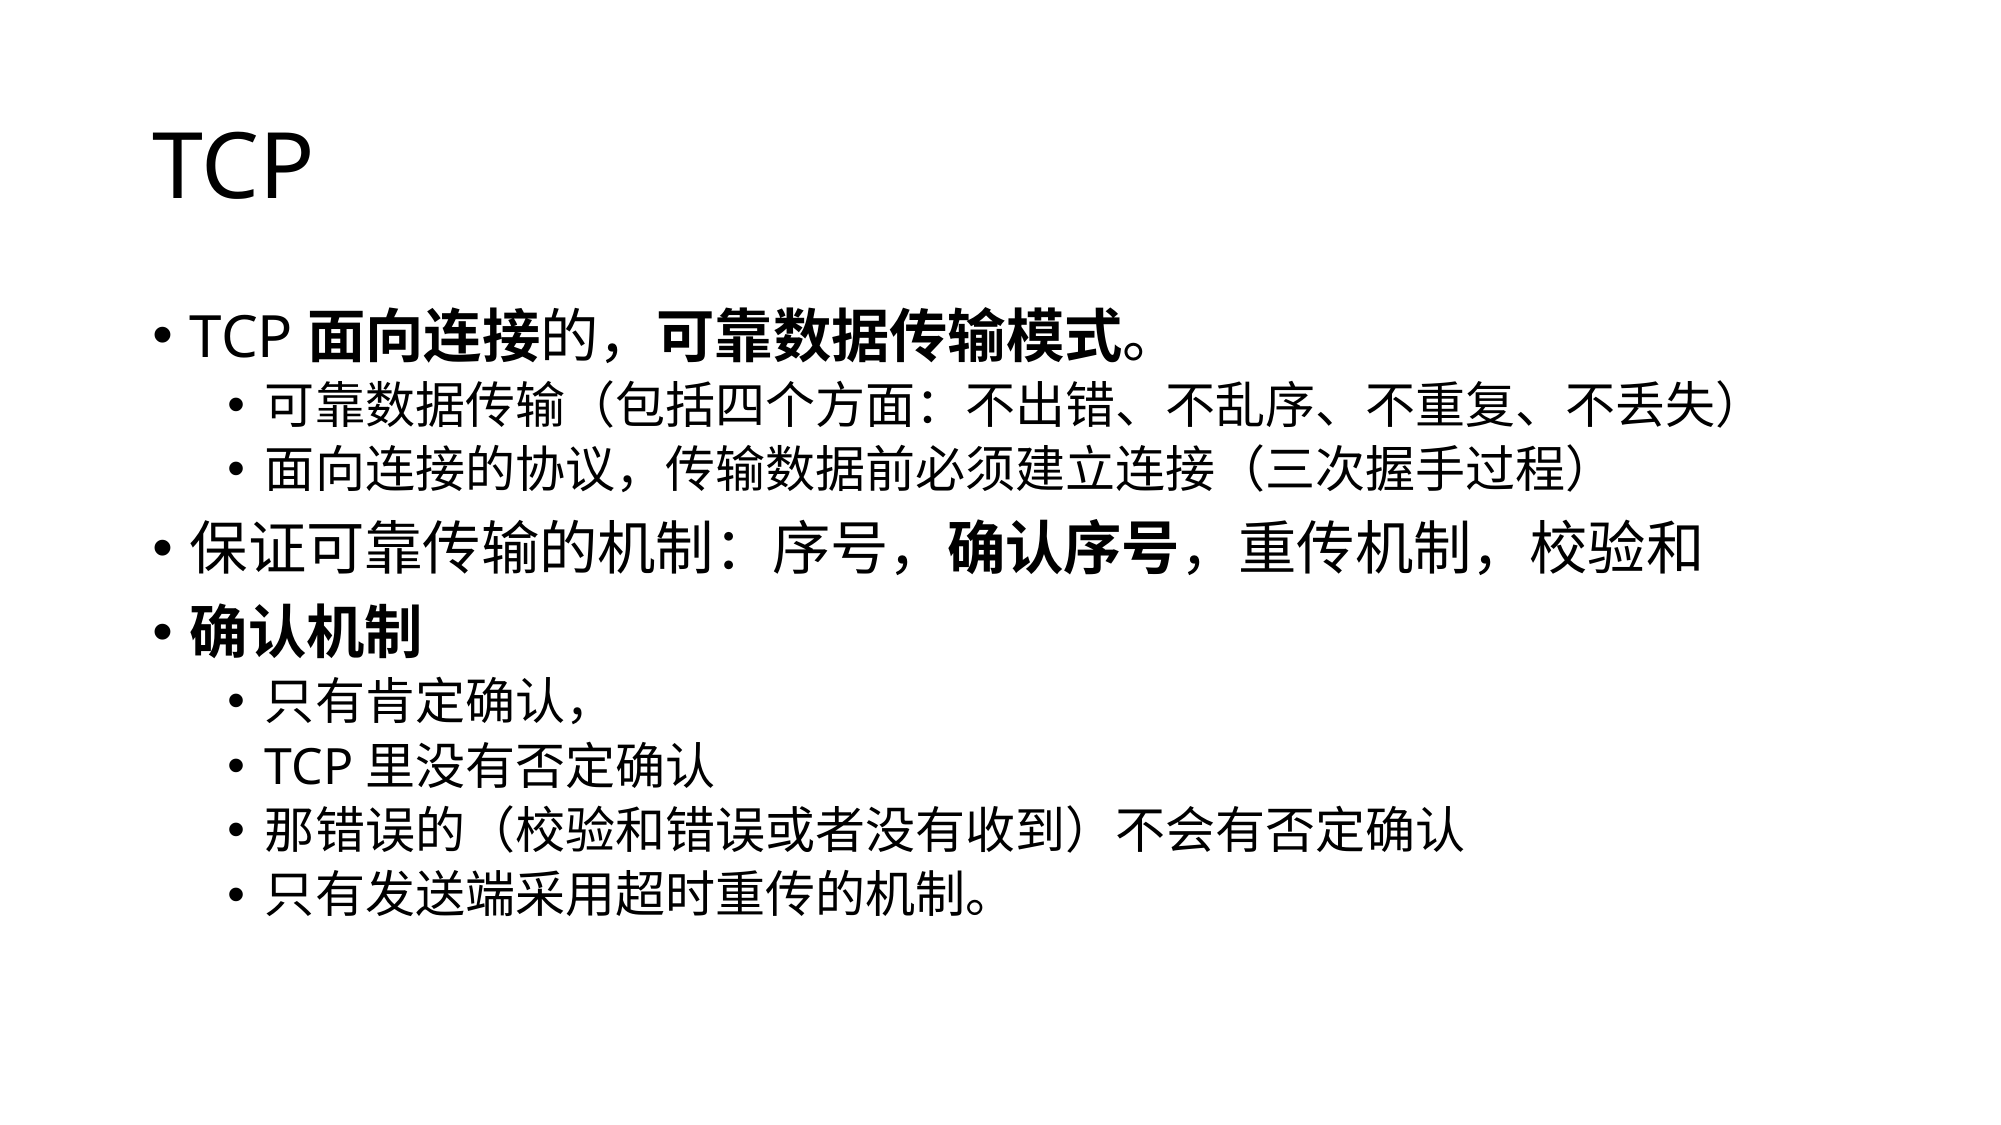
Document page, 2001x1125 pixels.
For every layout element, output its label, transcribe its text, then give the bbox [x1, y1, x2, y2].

list TCP面向连接的，可靠数据传输模式。 可靠数据传输（包括四个方面：不出错、不乱序、不重复、不丢失） 面向连接的协议，传输数据前必须建立连接（三次握手过程） 保证可靠传输的机制：序号，确认序号，重传机制，校验和 确认机制 只有肯定确认， TCP里没有否定确认 那错误的（校验和错误或者没有收到）不会有否定确认 只有发送端采用超时重传的机制。 [137, 299, 1863, 1014]
title TCP [137, 59, 1863, 278]
